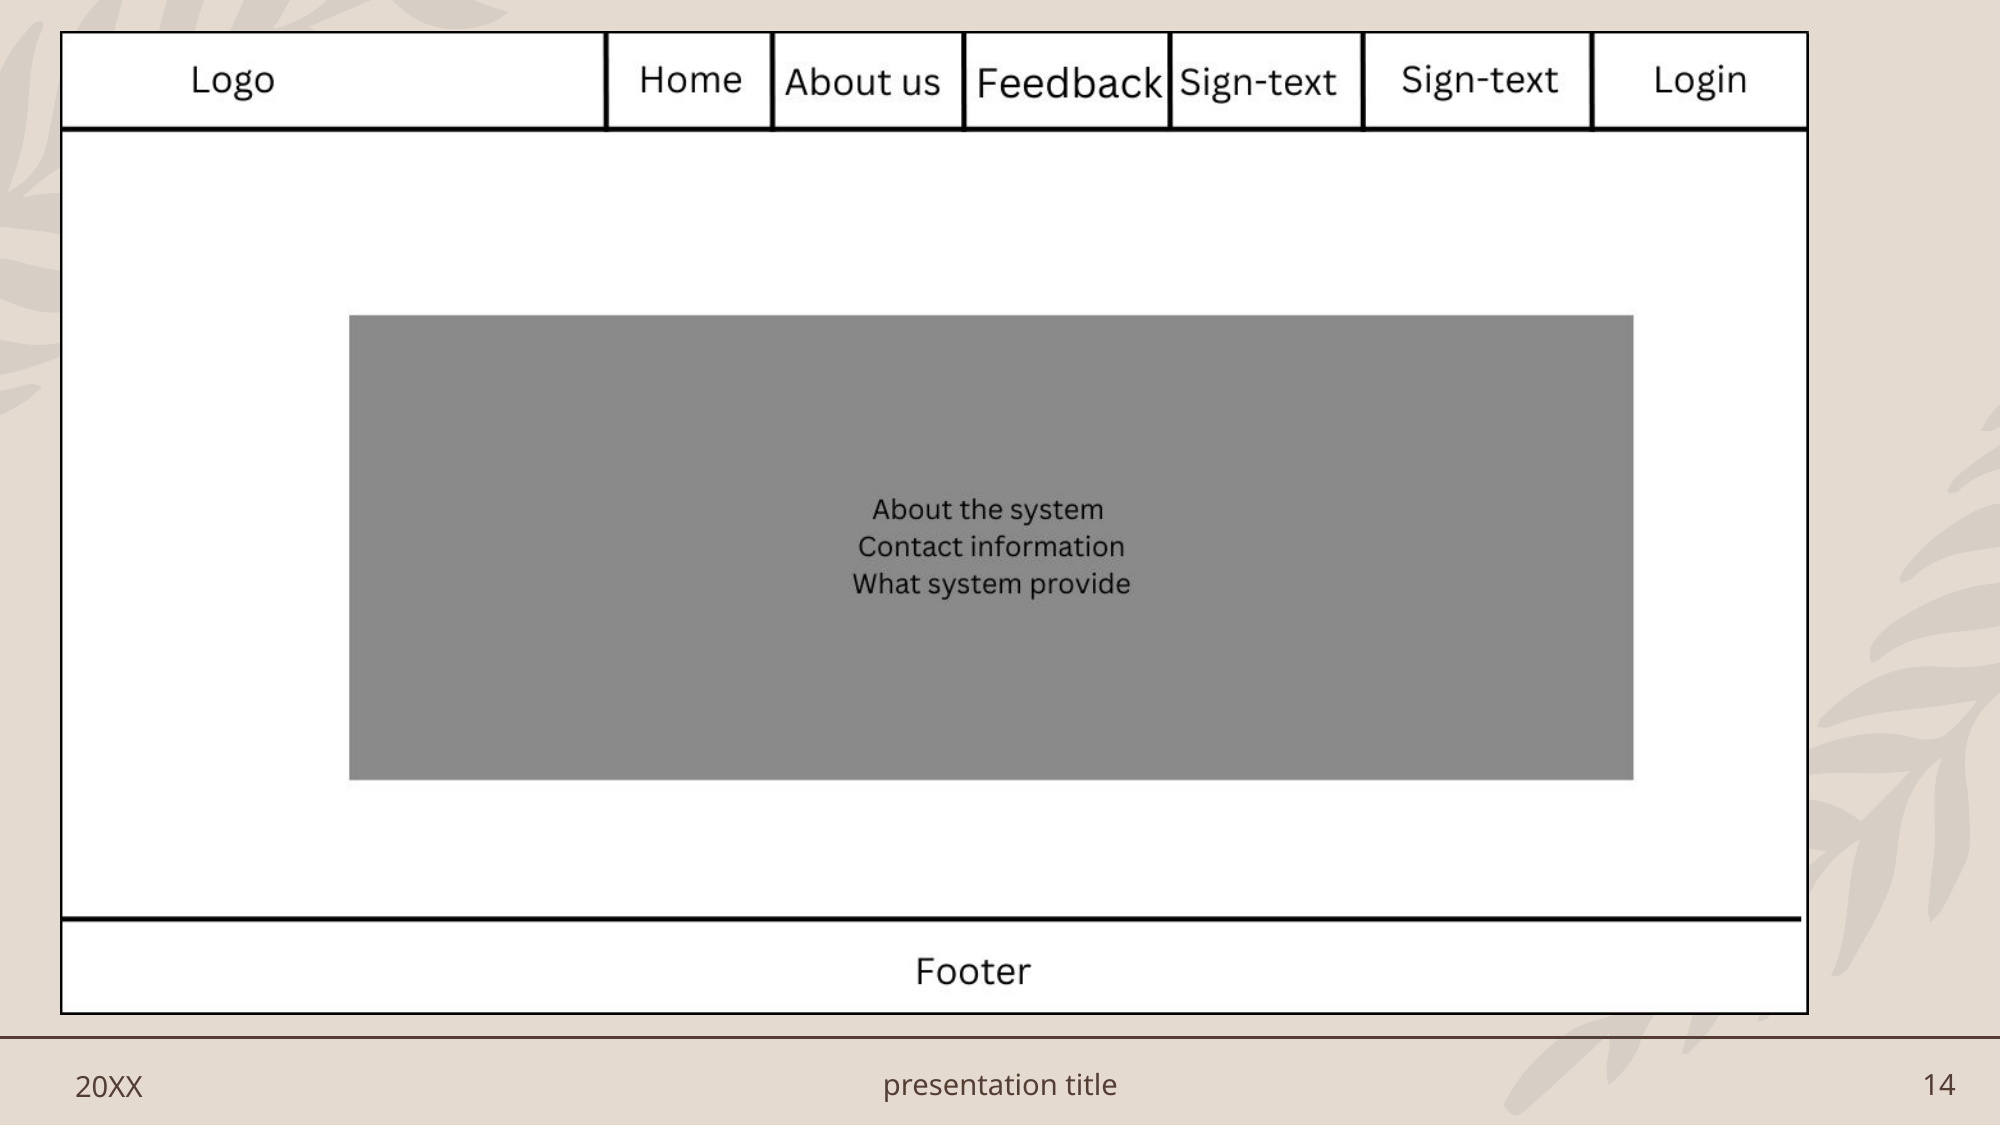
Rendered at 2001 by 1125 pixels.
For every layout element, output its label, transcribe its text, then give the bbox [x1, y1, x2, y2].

footer presentation title [718, 1060, 1283, 1112]
slide_number 20XX [60, 1060, 222, 1112]
slide_number 14 [1808, 1060, 1971, 1112]
picture [59, 31, 1809, 1015]
